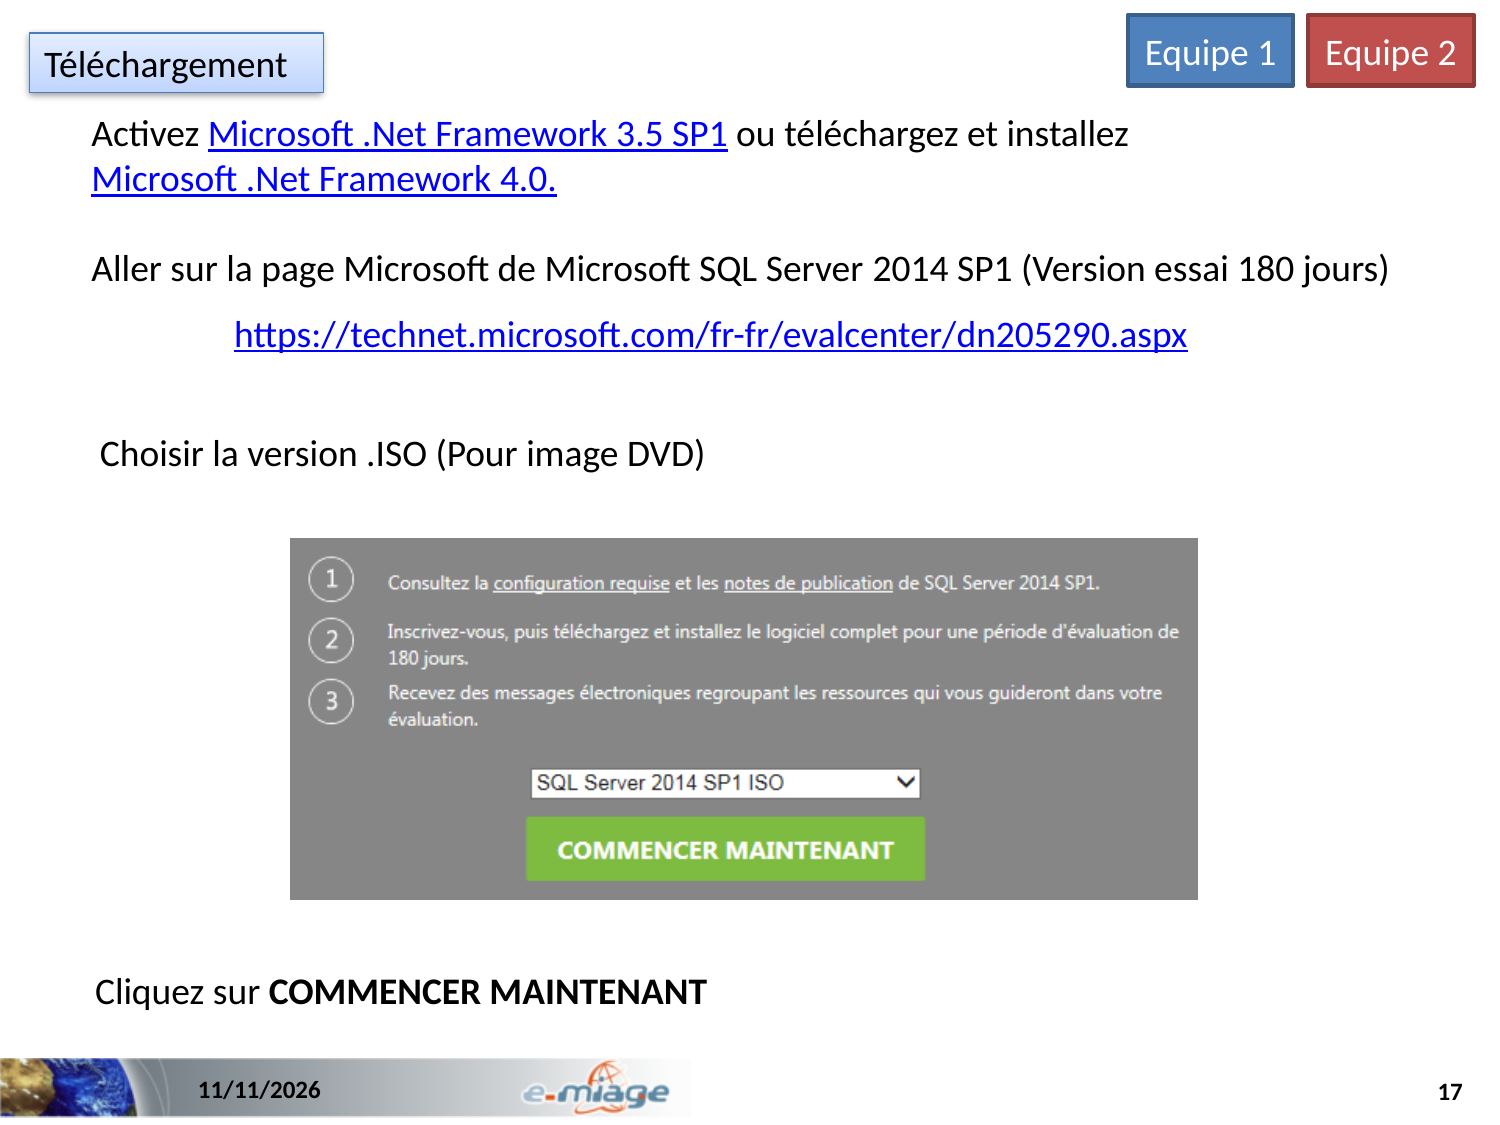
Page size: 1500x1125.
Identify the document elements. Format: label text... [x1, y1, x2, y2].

picture [289, 538, 1199, 900]
text_box Activez Microsoft .Net Framework 3.5 SP1 ou téléchargez et installez Microsoft .Net Framework 4.0. Aller sur la page Microsoft de Microsoft SQL Server 2014 SP1 (Version essai 180 jours) [76, 101, 1412, 297]
text_box Choisir la version .ISO (Pour image DVD) [85, 421, 722, 482]
text_box https://technet.microsoft.com/fr-fr/evalcenter/dn205290.aspx [219, 302, 1303, 363]
picture [0, 1058, 691, 1118]
text_box Equipe 1 [1126, 13, 1295, 88]
text_box Equipe 2 [1306, 13, 1476, 88]
text_box Téléchargement [29, 32, 324, 93]
text_box Cliquez sur COMMENCER MAINTENANT [80, 959, 723, 1020]
